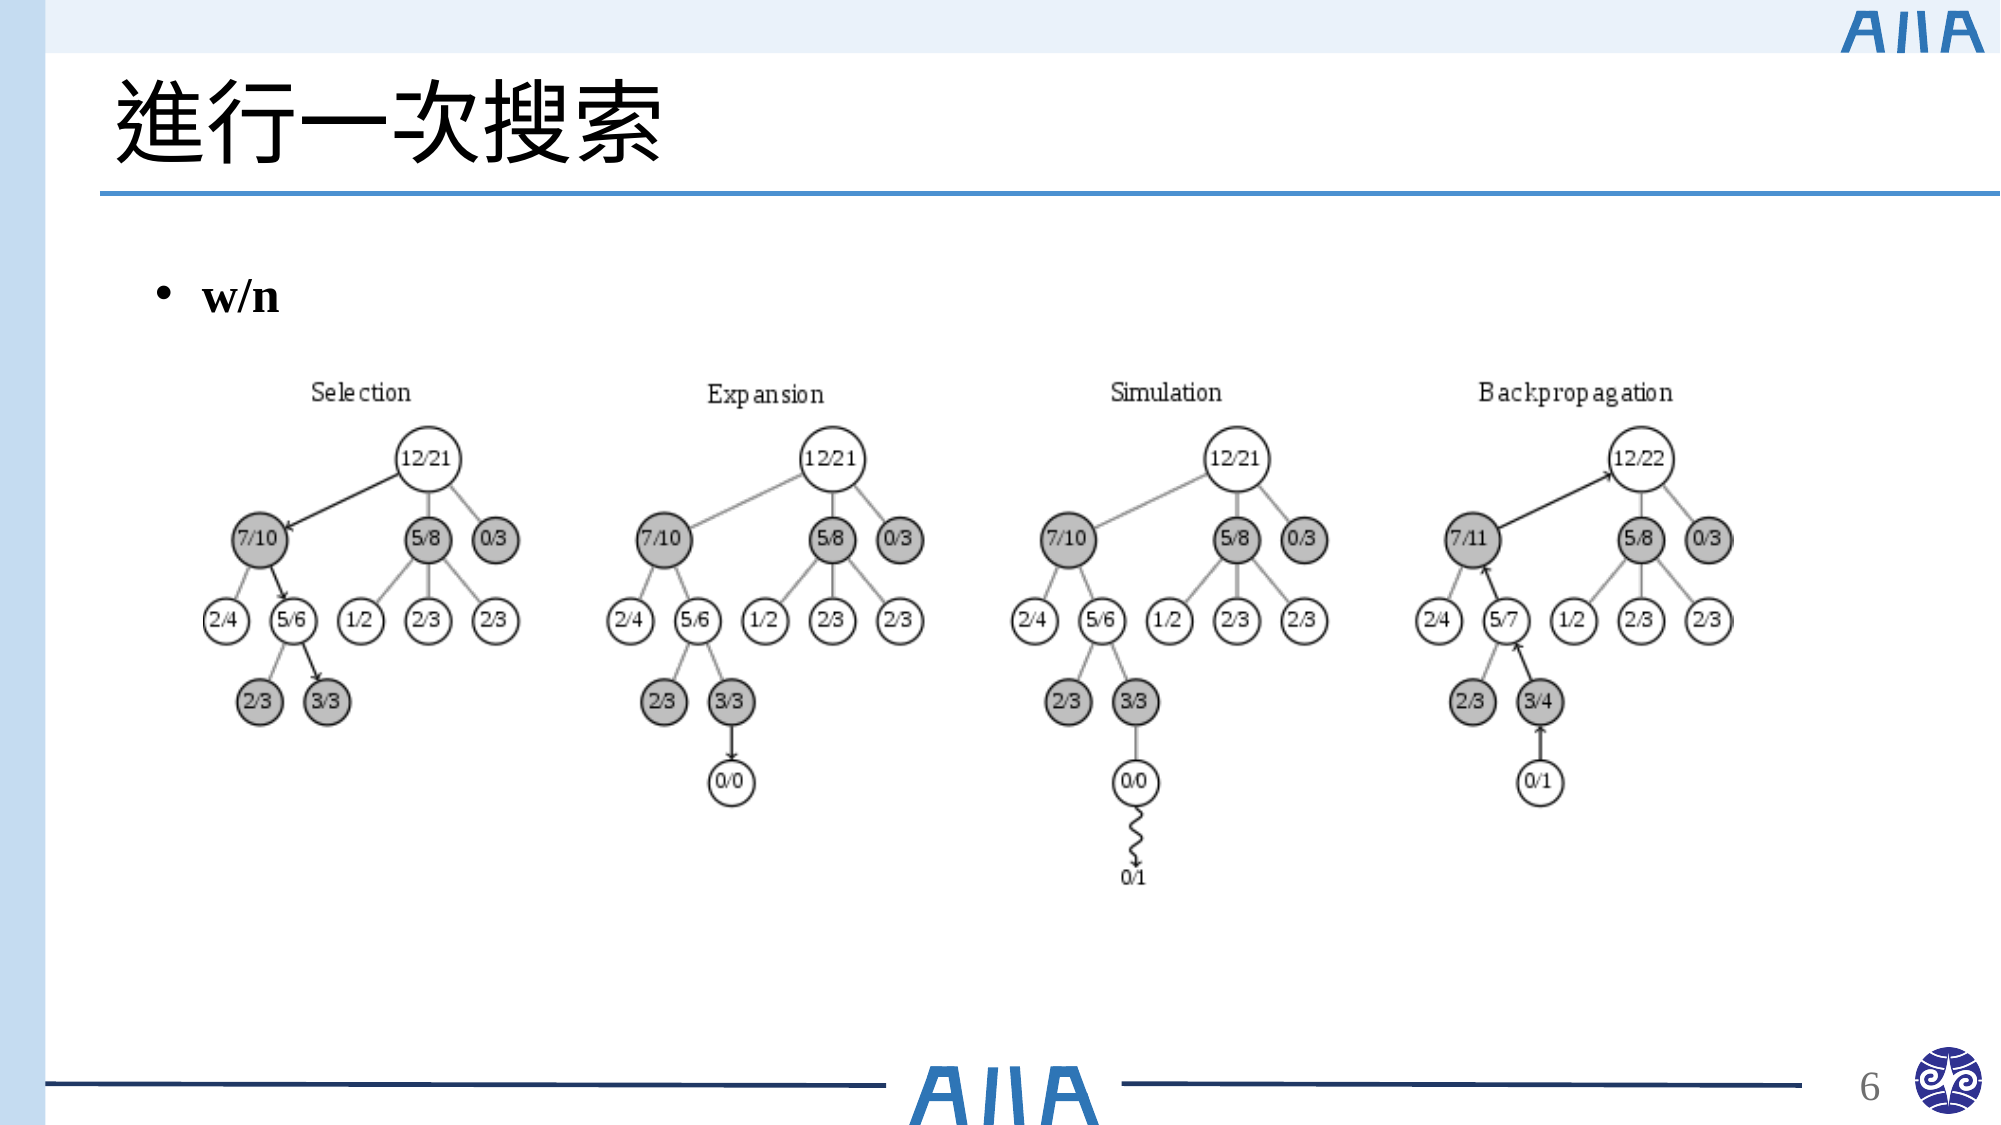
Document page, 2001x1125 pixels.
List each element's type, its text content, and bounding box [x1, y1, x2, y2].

text_box w/n [116, 255, 318, 330]
picture [203, 375, 1734, 887]
picture [1915, 1047, 1982, 1114]
title 進行一次搜索 [99, 59, 1863, 194]
